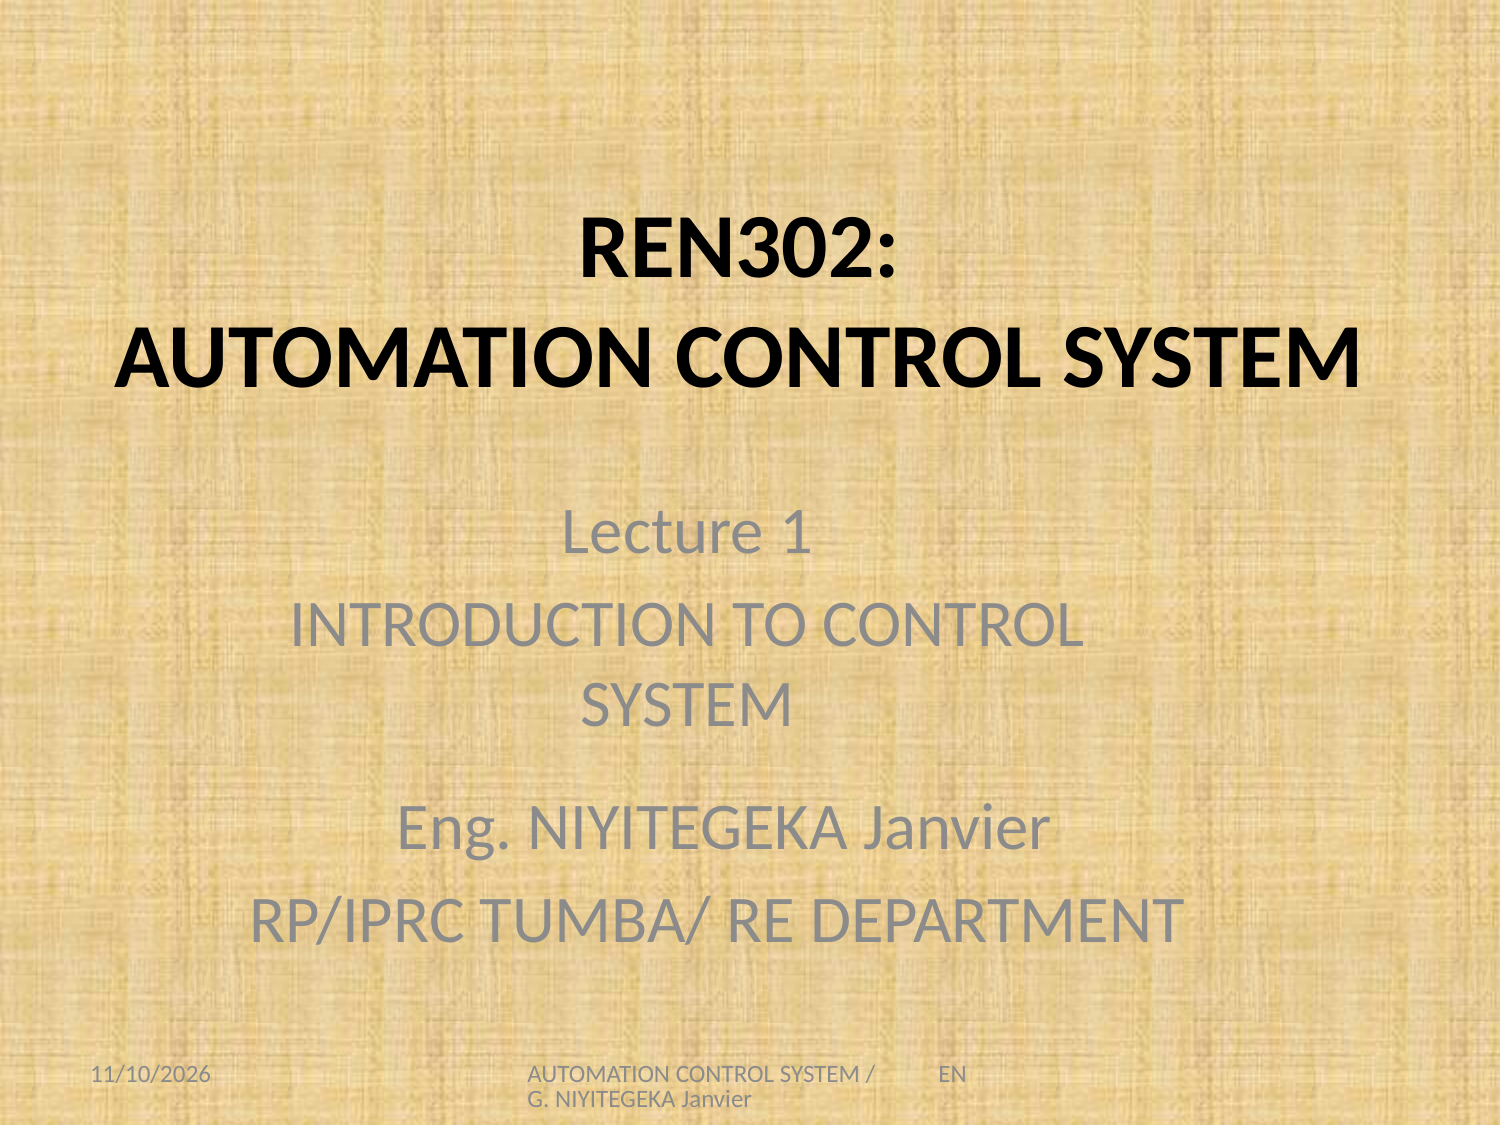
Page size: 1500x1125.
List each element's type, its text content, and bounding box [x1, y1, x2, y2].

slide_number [75, 1042, 425, 1103]
picture [0, 0, 1500, 1125]
footer AUTOMATION CONTROL SYSTEM / ENG. NIYITEGEKA Janvier [512, 1063, 988, 1103]
text_box Eng. NIYITEGEKA Janvier RP/IPRC TUMBA/ RE DEPARTMENT [199, 774, 1250, 1063]
subtitle Lecture 1 INTRODUCTION TO CONTROL SYSTEM [162, 479, 1213, 767]
title REN302: AUTOMATION CONTROL SYSTEM [37, 174, 1463, 417]
